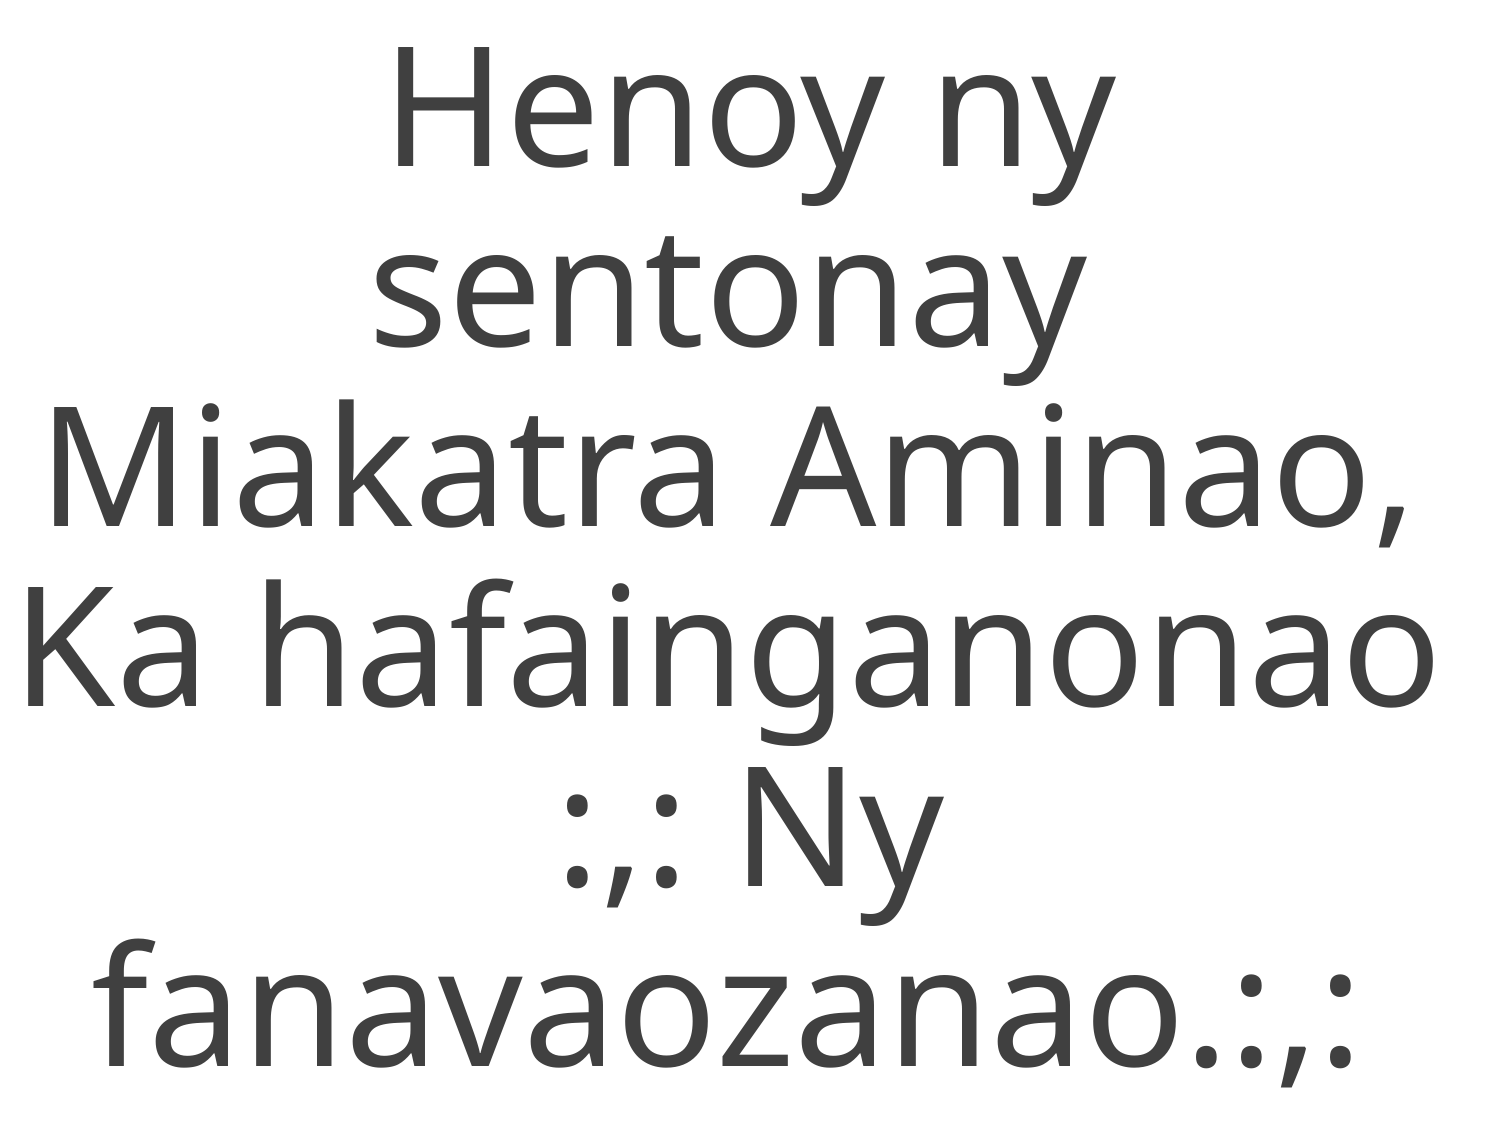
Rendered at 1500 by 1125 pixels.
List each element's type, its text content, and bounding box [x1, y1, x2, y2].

title Henoy ny sentonay Miakatra Aminao, Ka hafainganonao :,: Ny fanavaozanao.:,: [0, 453, 1500, 672]
